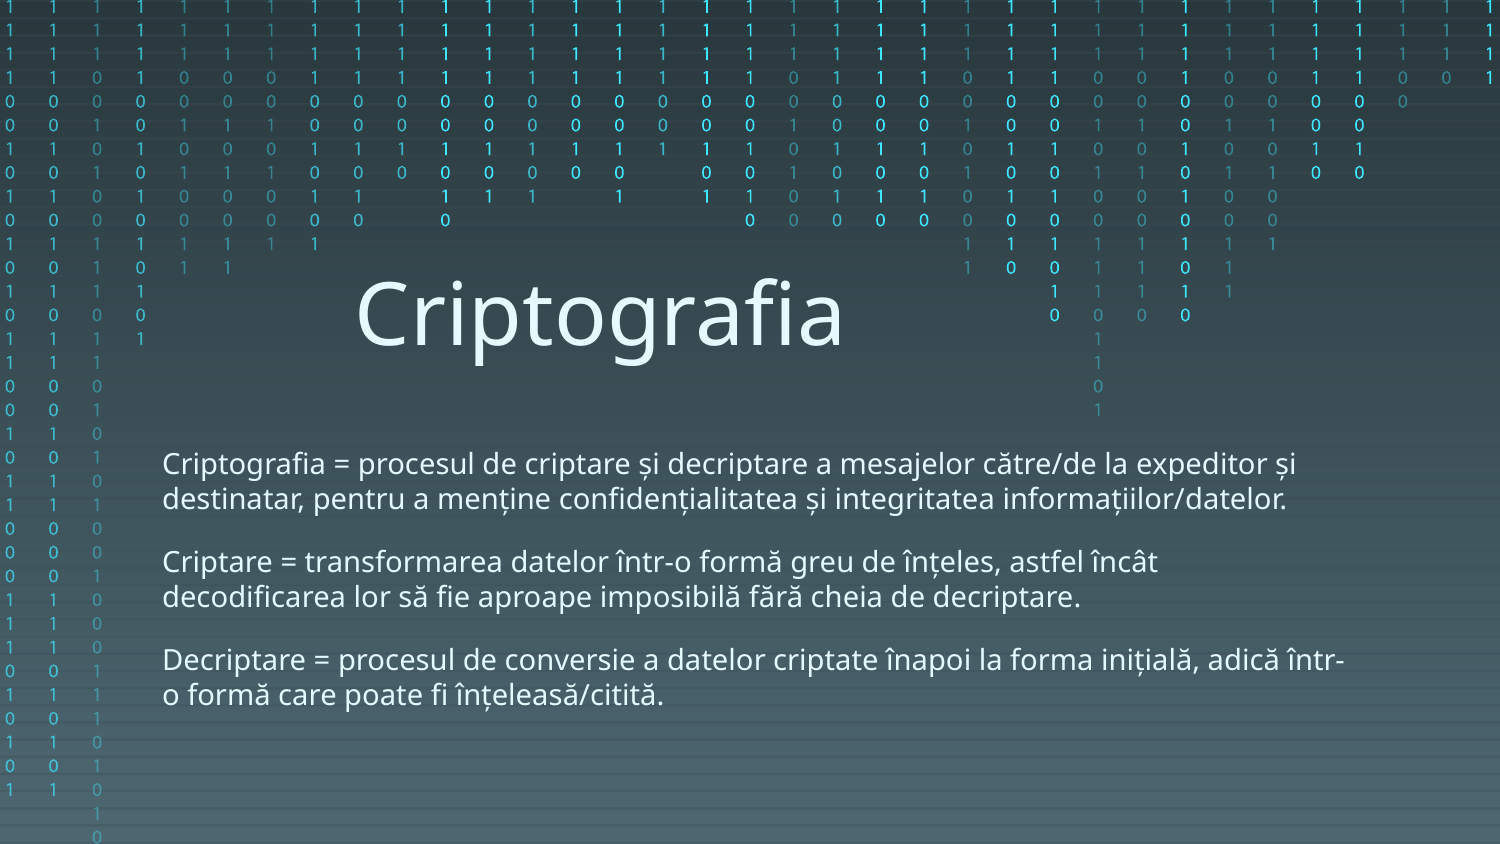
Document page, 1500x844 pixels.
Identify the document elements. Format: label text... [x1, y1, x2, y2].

title Criptografia [192, 153, 1009, 378]
text_box Criptografia = procesul de criptare și decriptare a mesajelor către/de la expeditor și destinatar, pentru a menține confidențialitatea și integritatea informațiilor/datelor. [147, 429, 1361, 528]
text_box Criptare = transformarea datelor într-o formă greu de înțeles, astfel încât decodificarea lor să fie aproape imposibilă fără cheia de decriptare. [147, 528, 1361, 626]
text_box Decriptare = procesul de conversie a datelor criptate înapoi la forma inițială, adică într-o formă care poate fi înțeleasă/citită. [147, 626, 1378, 754]
